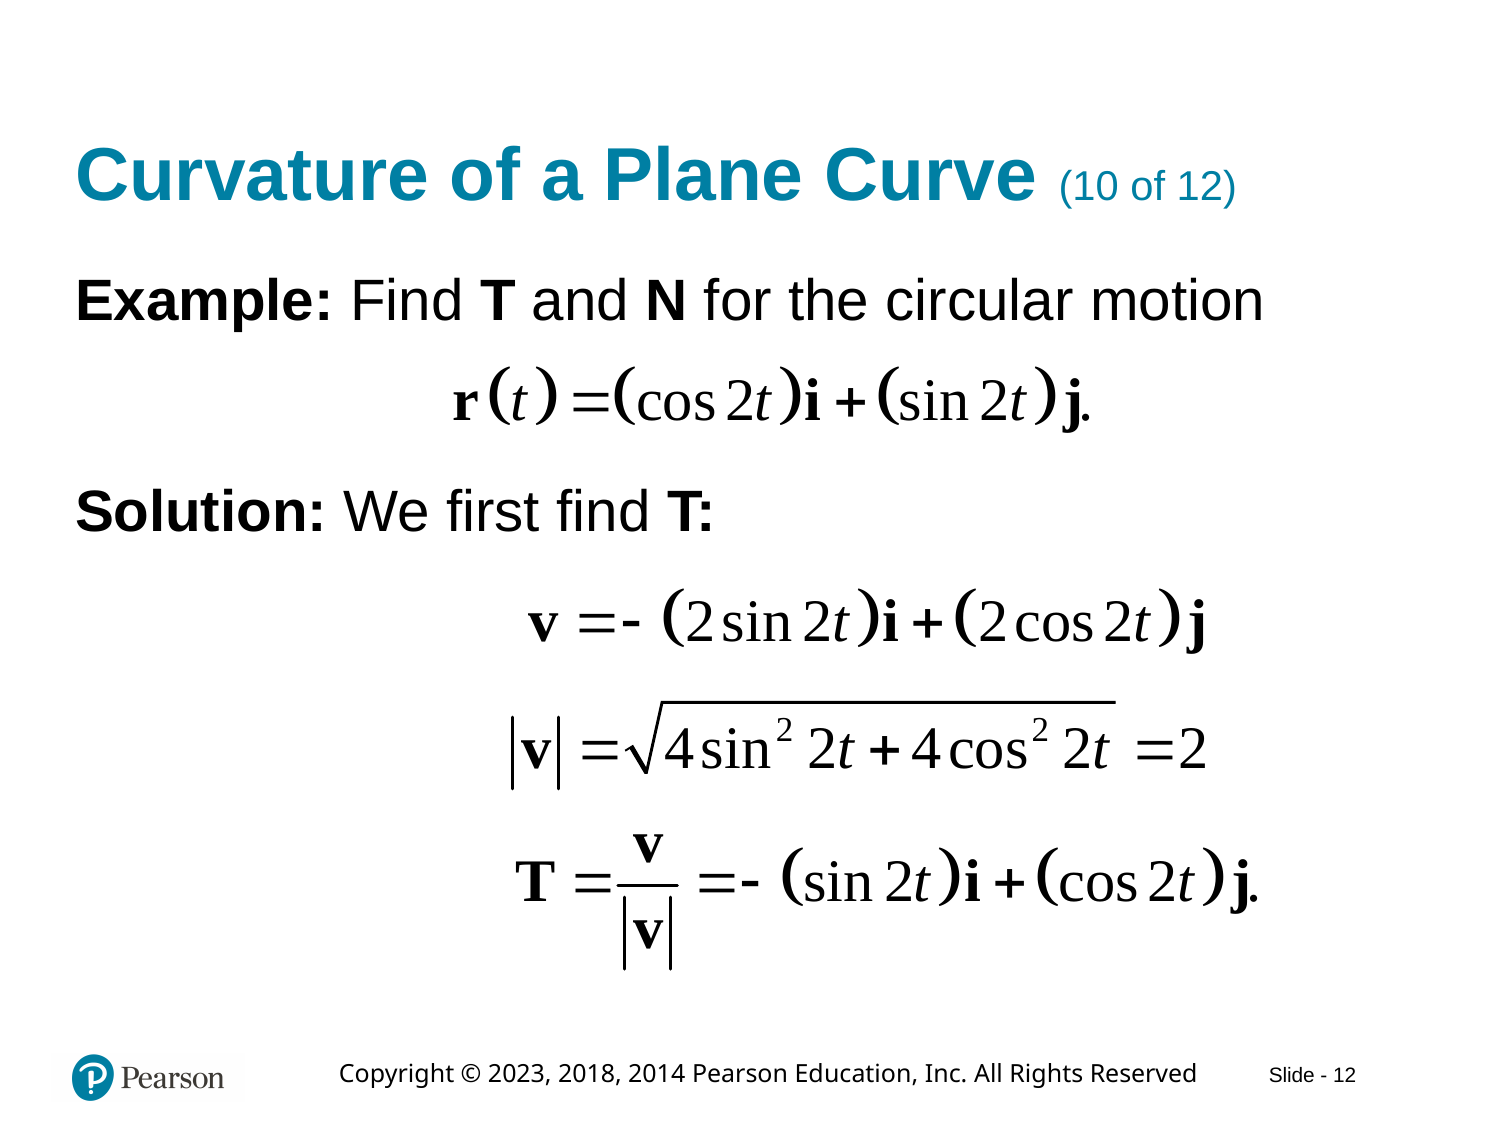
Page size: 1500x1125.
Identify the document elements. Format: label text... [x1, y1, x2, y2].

list Example: Find T and N for the circular motion [75, 262, 1313, 345]
picture [51, 1053, 245, 1102]
title Curvature of a Plane Curve (10 of 12) [75, 35, 1425, 216]
list Solution: We first find T: [75, 473, 775, 558]
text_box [449, 362, 1096, 449]
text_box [522, 583, 1209, 670]
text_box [512, 809, 1264, 977]
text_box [505, 694, 1212, 797]
